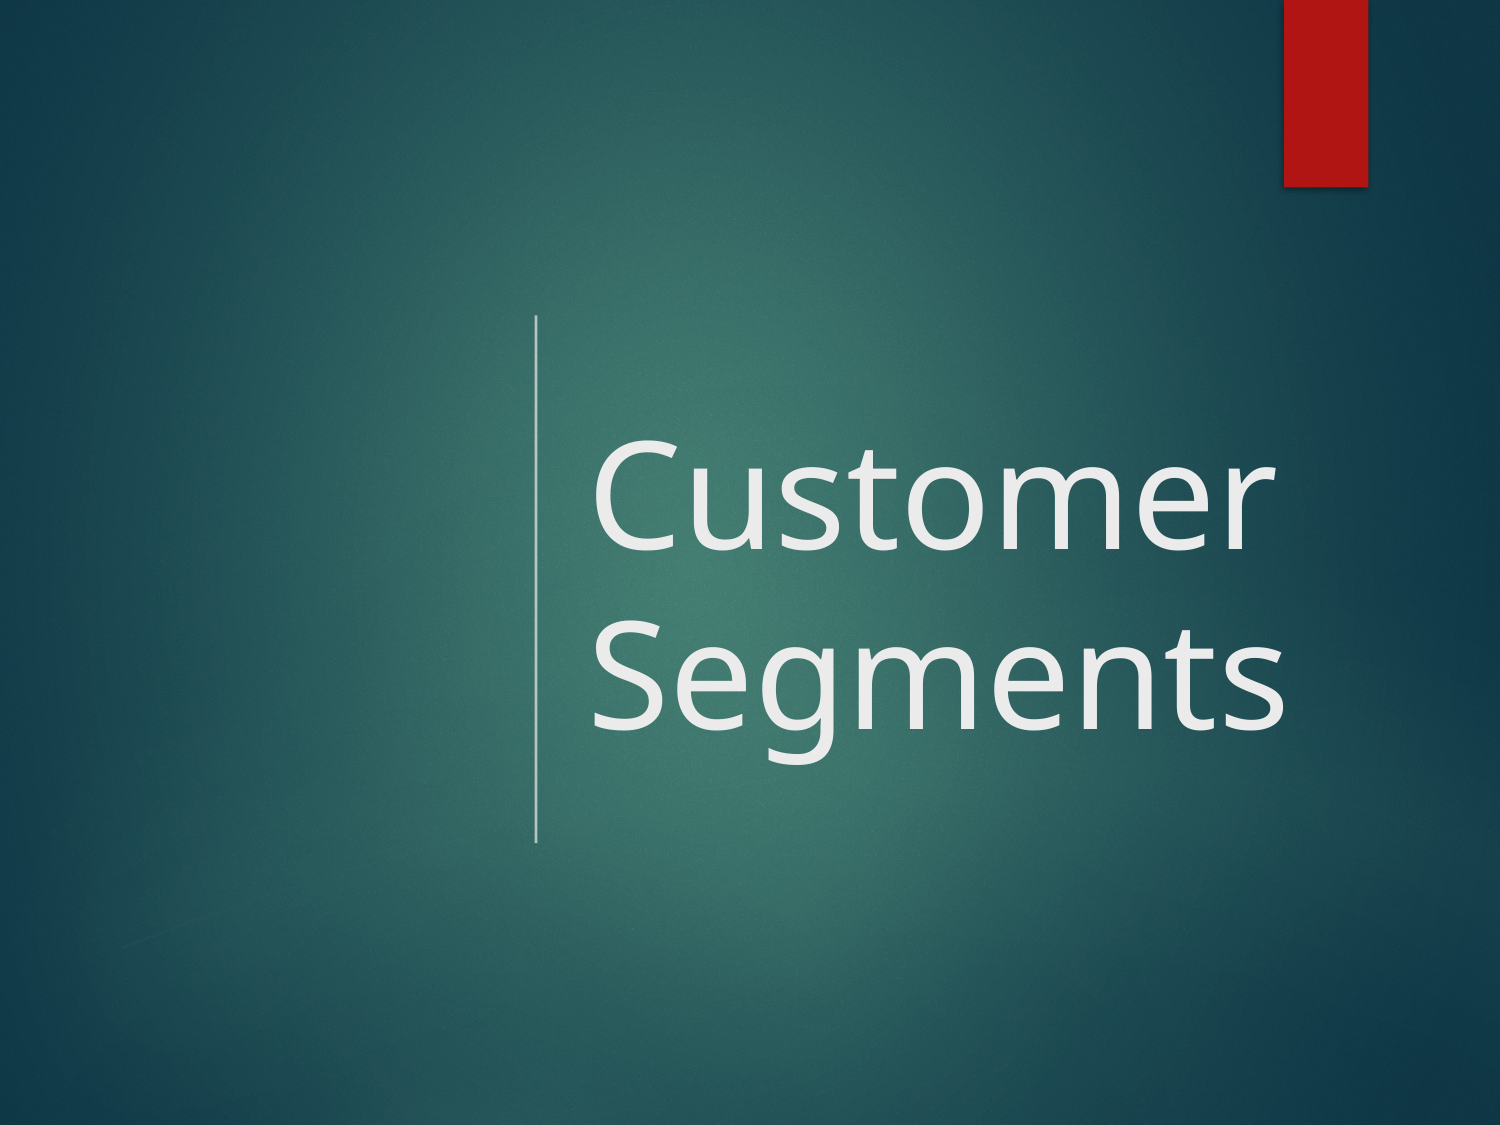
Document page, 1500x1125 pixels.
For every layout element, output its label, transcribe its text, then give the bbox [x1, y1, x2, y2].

title Customer Segments [572, 207, 1411, 951]
text_box [0, 0, 1500, 1125]
text_box [1283, 0, 1369, 188]
